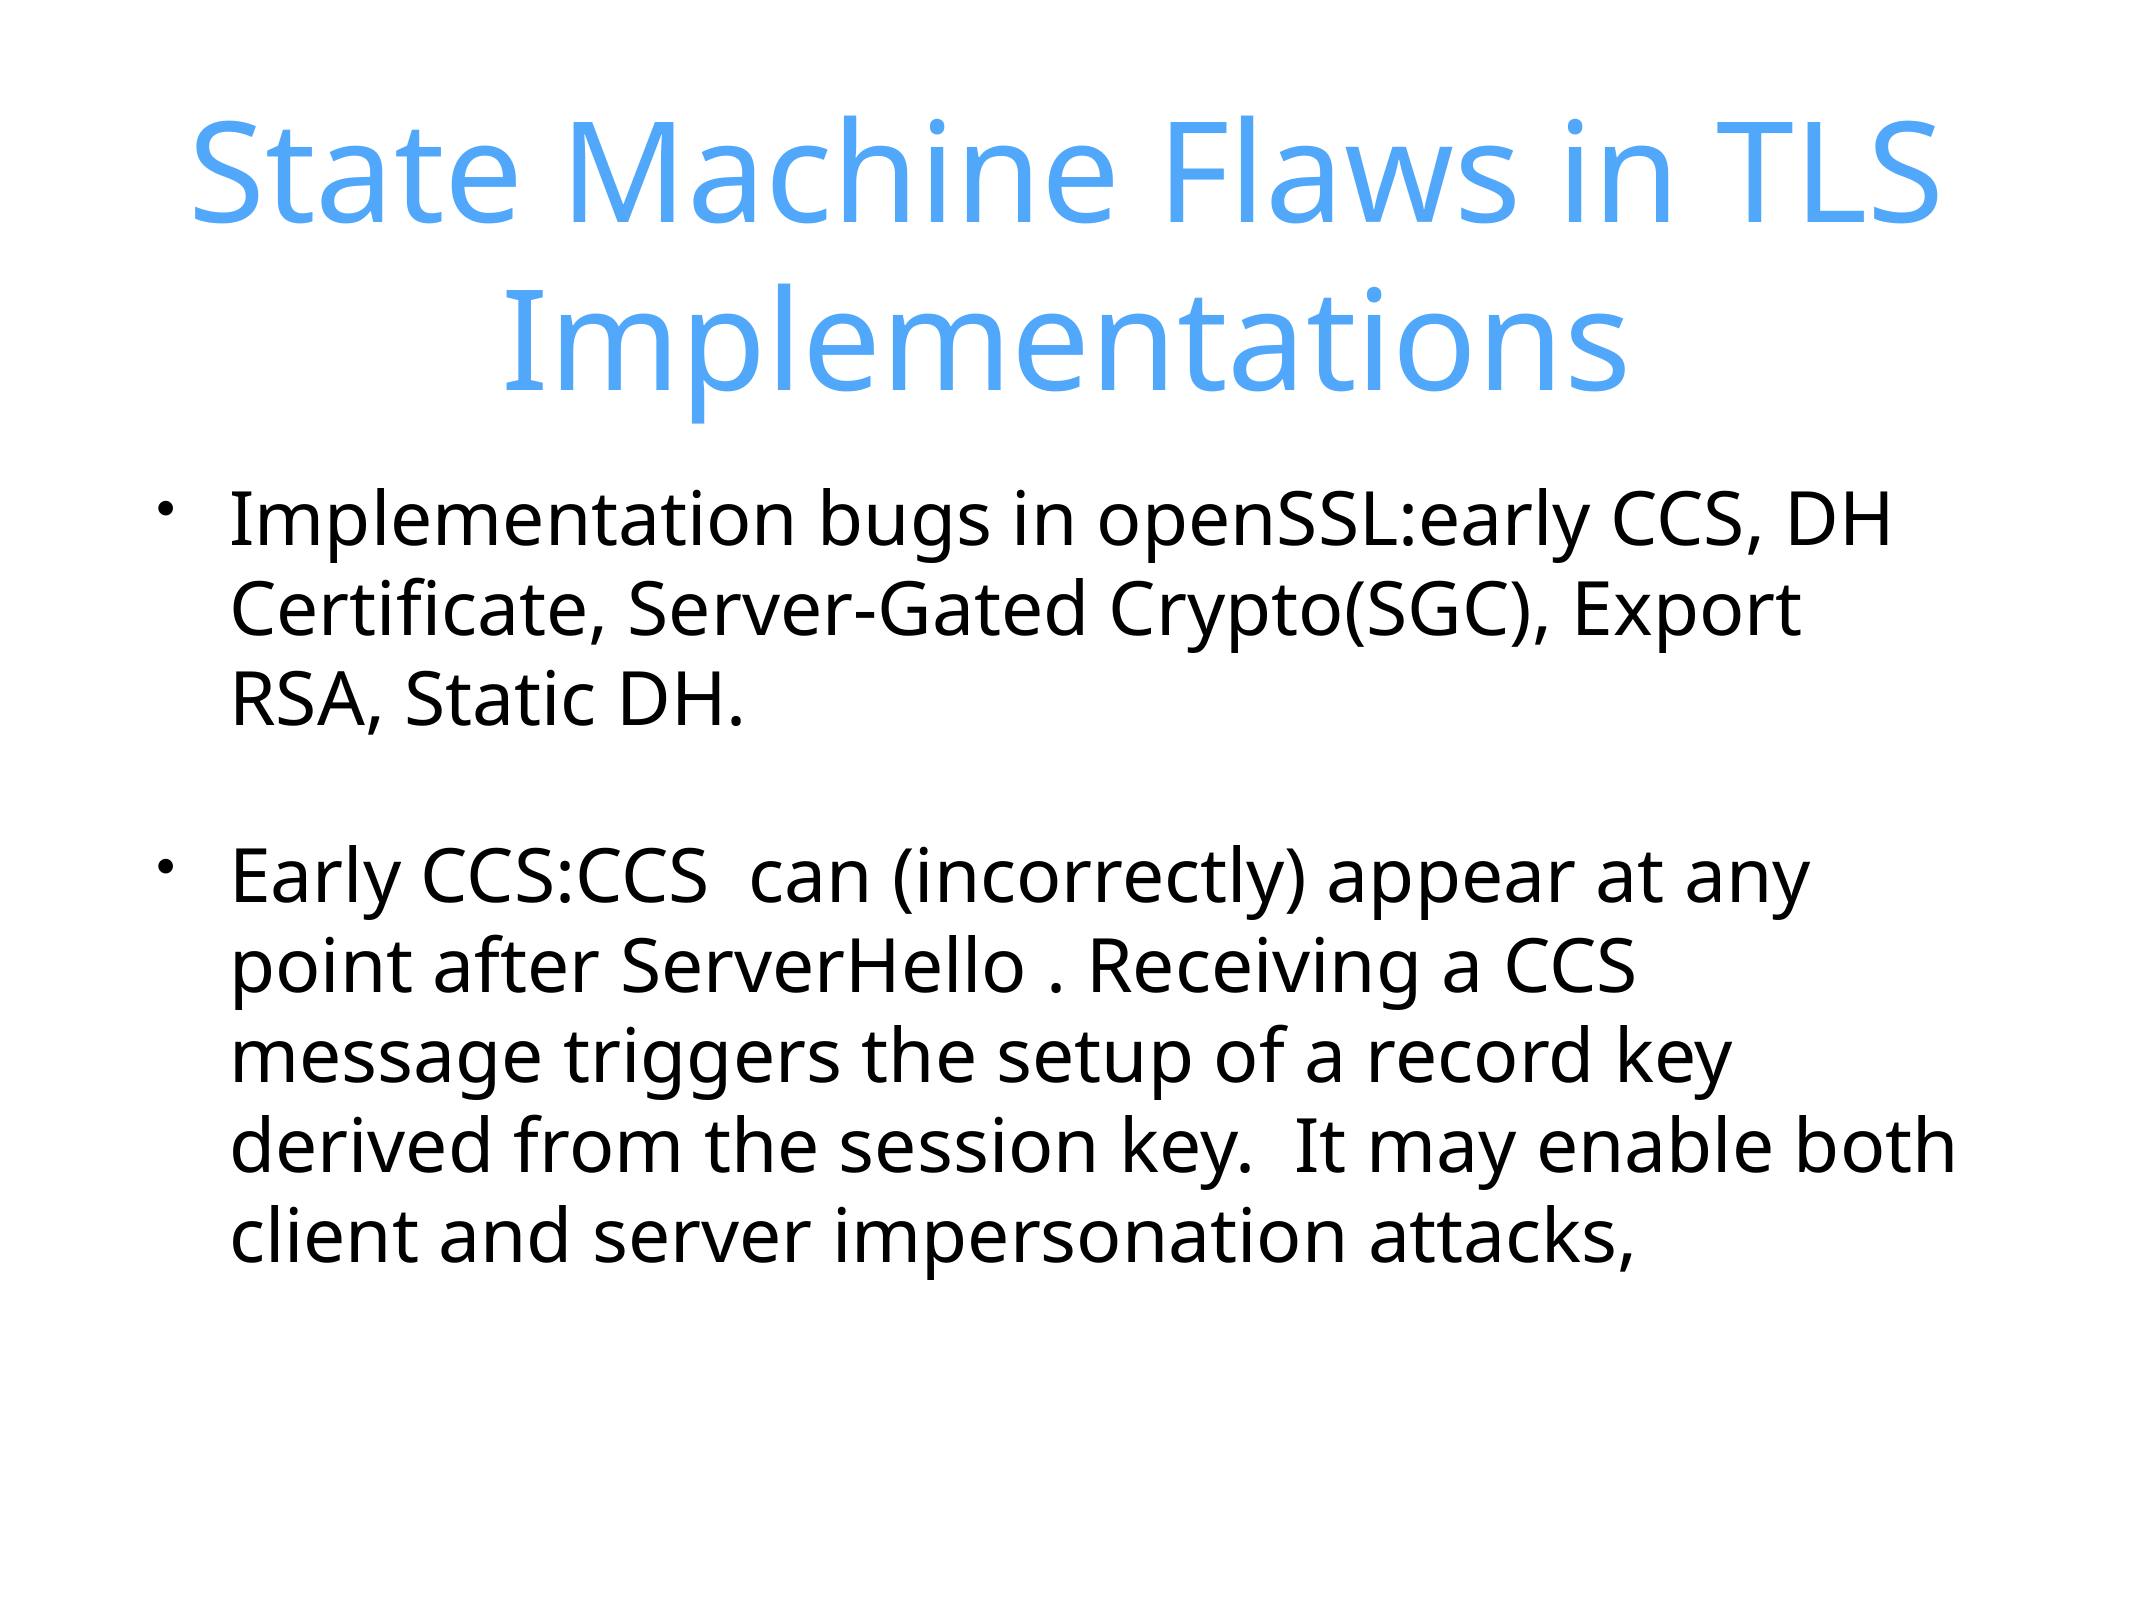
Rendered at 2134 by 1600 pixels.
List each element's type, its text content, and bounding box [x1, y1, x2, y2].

list Implementation bugs in openSSL:early CCS, DH Certificate, Server-Gated Crypto(SGC), Export RSA, Static DH. Early CCS:CCS can (incorrectly) appear at any point after ServerHello . Receiving a CCS message triggers the setup of a record key derived from the session key. It may enable both client and server impersonation attacks, [155, 357, 1978, 1391]
title State Machine Flaws in TLS Implementations [155, 72, 1978, 357]
